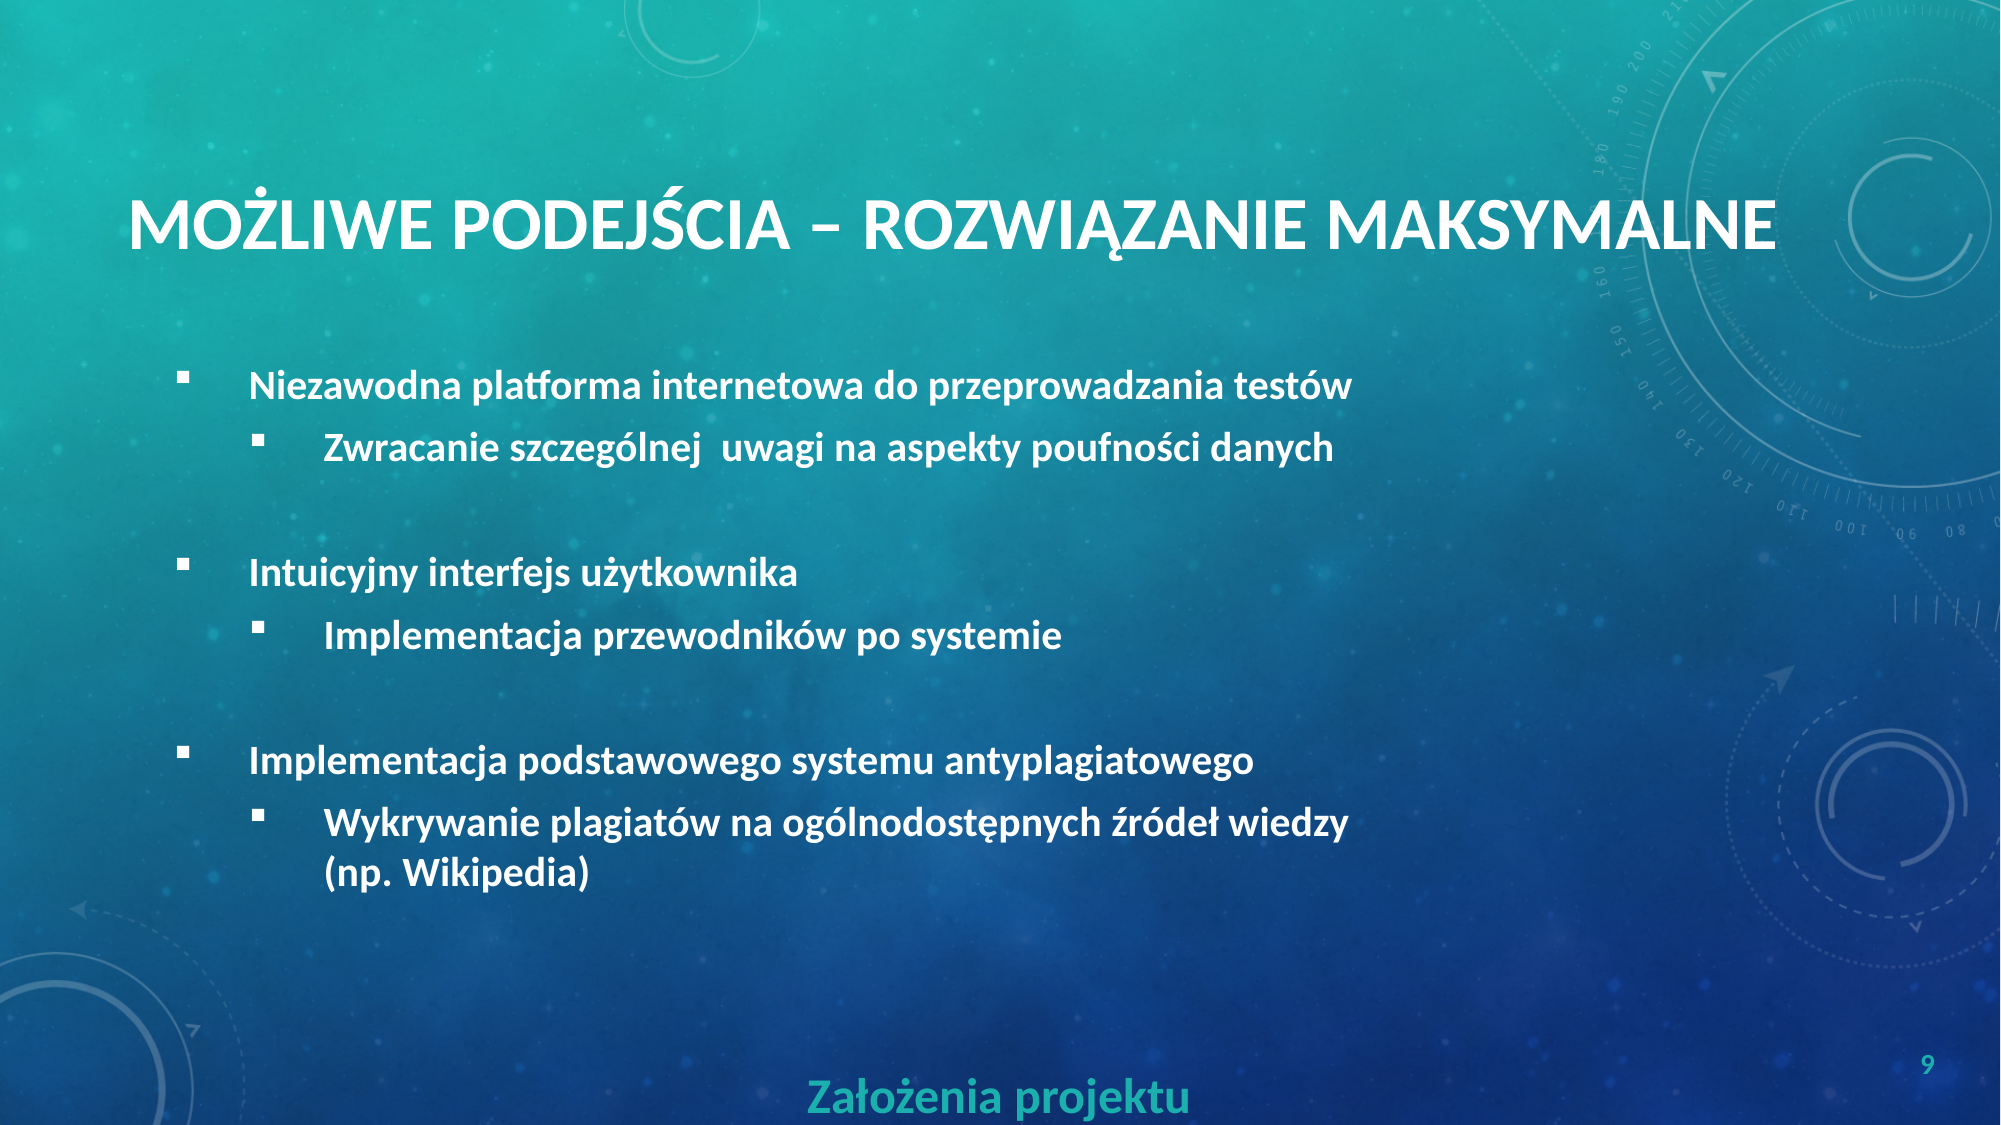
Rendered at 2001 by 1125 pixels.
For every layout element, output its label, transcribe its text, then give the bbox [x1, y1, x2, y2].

text_box Niezawodna platforma internetowa do przeprowadzania testów Zwracanie szczególnej uwagi na aspekty poufności danych Intuicyjny interfejs użytkownika Implementacja przewodników po systemie Implementacja podstawowego systemu antyplagiatowego Wykrywanie plagiatów na ogólnodostępnych źródeł wiedzy (np. Wikipedia) [158, 350, 1408, 966]
title Możliwe podejścia – rozwiązanie maksymalne [112, 99, 1828, 339]
slide_number 9 [1859, 1032, 1950, 1094]
picture [0, 0, 2001, 1125]
footer Założenia projektu [792, 1062, 1208, 1125]
